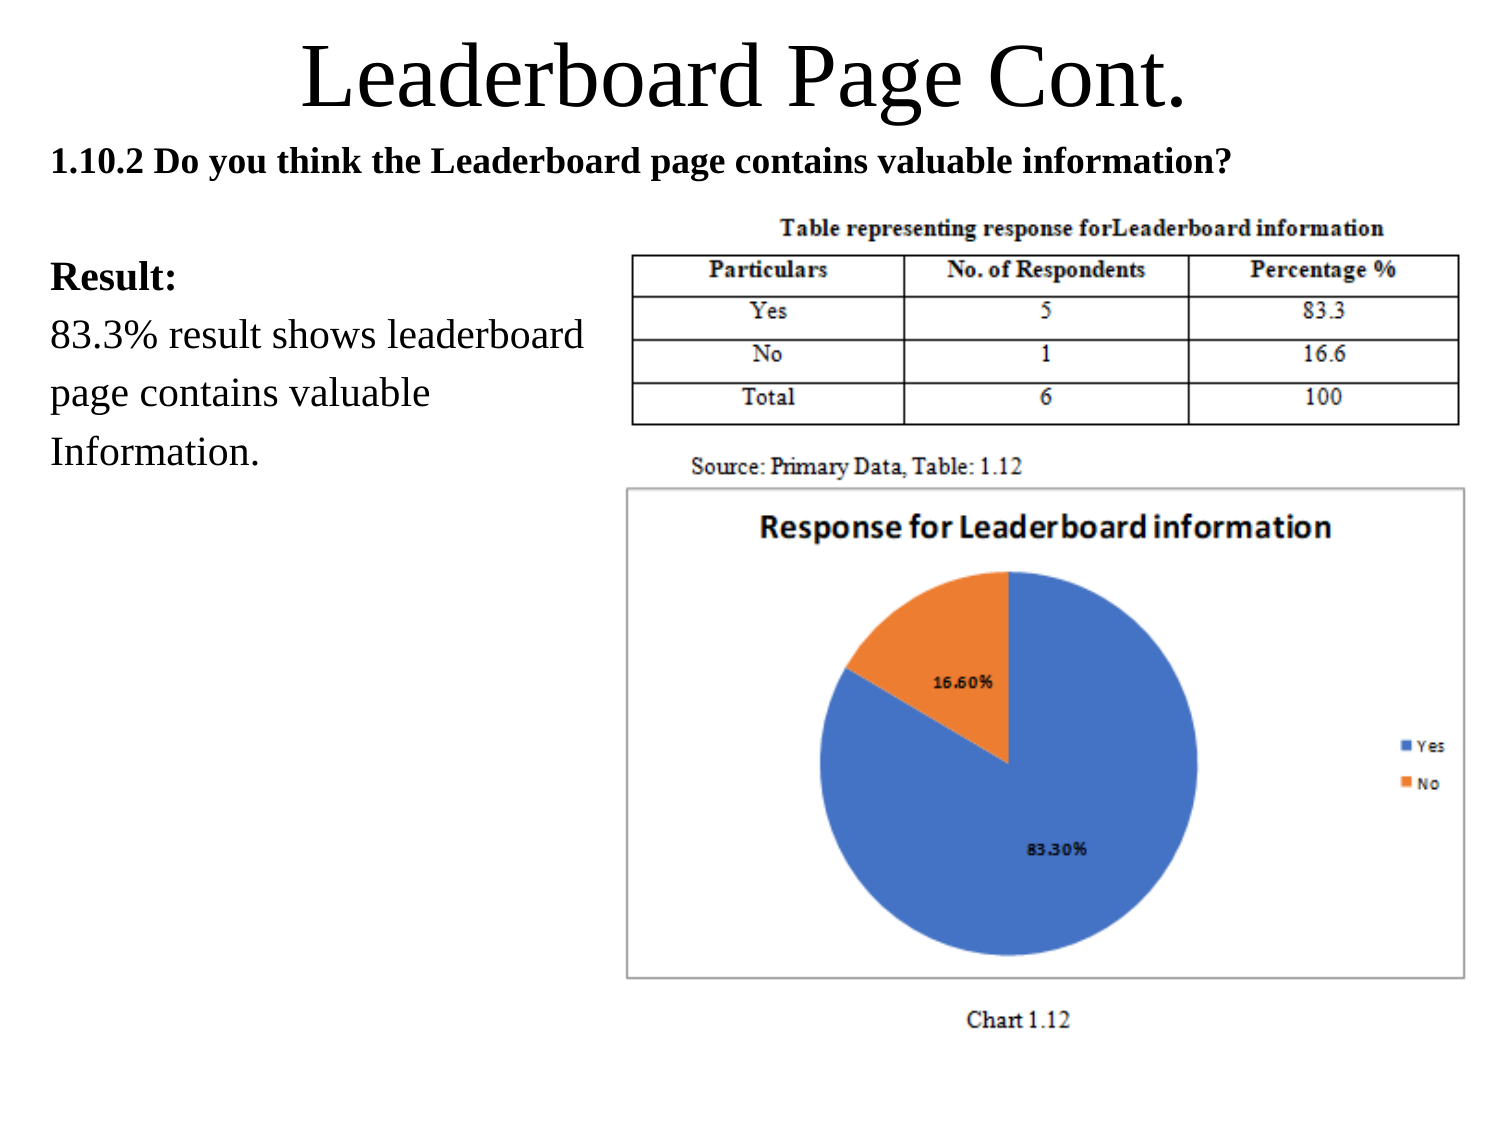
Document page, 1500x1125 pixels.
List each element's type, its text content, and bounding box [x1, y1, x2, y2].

title Leaderboard Page Cont. [70, 0, 1421, 128]
picture [620, 210, 1471, 1032]
list 1.10.2 Do you think the Leaderboard page contains valuable information? Result: 83.3% result shows leaderboard page contains valuable Information. [35, 128, 1465, 1090]
